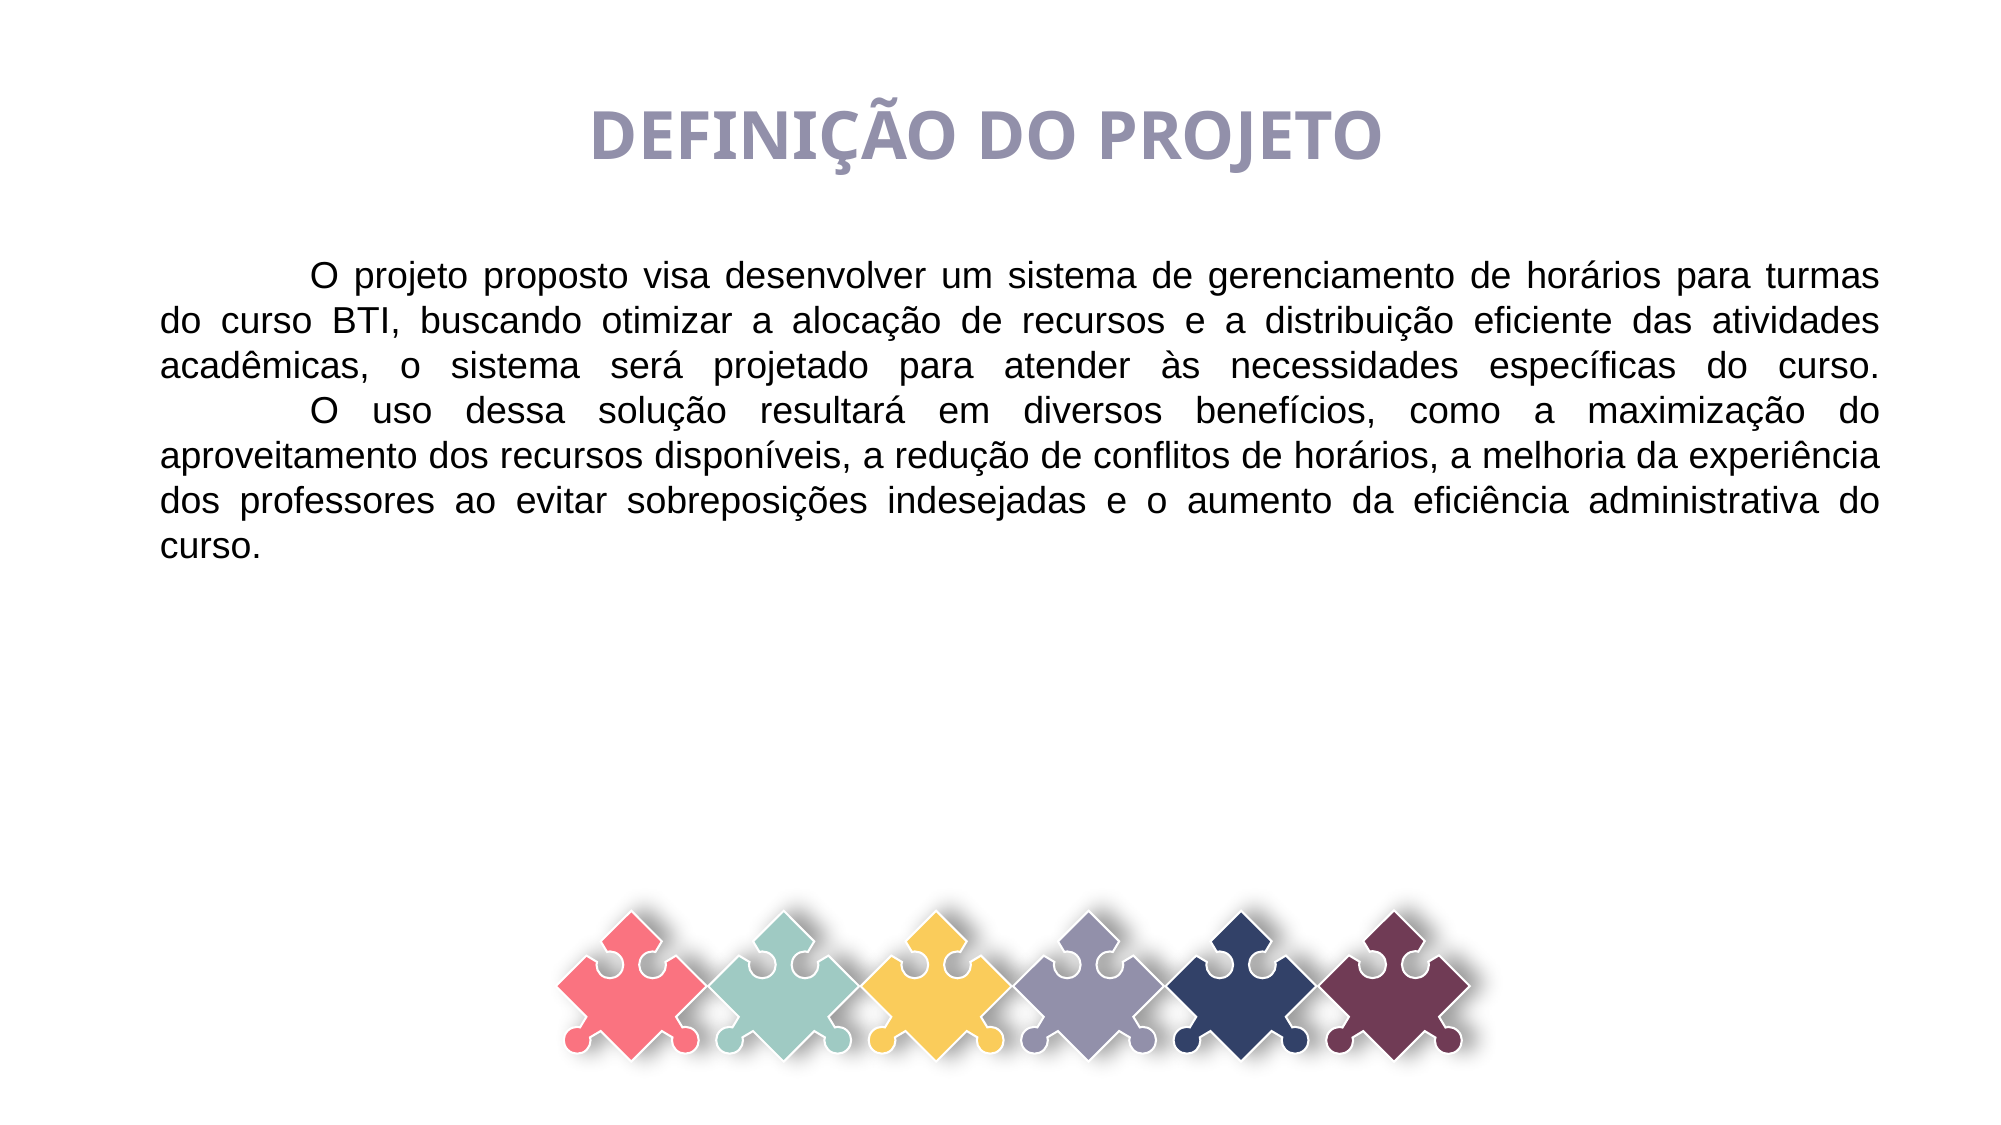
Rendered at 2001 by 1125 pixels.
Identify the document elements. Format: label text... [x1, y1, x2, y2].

text_box O projeto proposto visa desenvolver um sistema de gerenciamento de horários para turmas do curso BTI, buscando otimizar a alocação de recursos e a distribuição eficiente das atividades acadêmicas, o sistema será projetado para atender às necessidades específicas do curso. O uso dessa solução resultará em diversos benefícios, como a maximização do aproveitamento dos recursos disponíveis, a redução de conflitos de horários, a melhoria da experiência dos professores ao evitar sobreposições indesejadas e o aumento da eficiência administrativa do curso. [145, 243, 1896, 574]
text_box DEFINIÇÃO DO PROJETO [508, 85, 1466, 180]
text_box [1164, 909, 1317, 1064]
text_box [859, 909, 1012, 1064]
text_box [1316, 908, 1472, 1064]
text_box [554, 909, 707, 1064]
text_box [706, 909, 860, 1064]
text_box [1011, 909, 1165, 1064]
